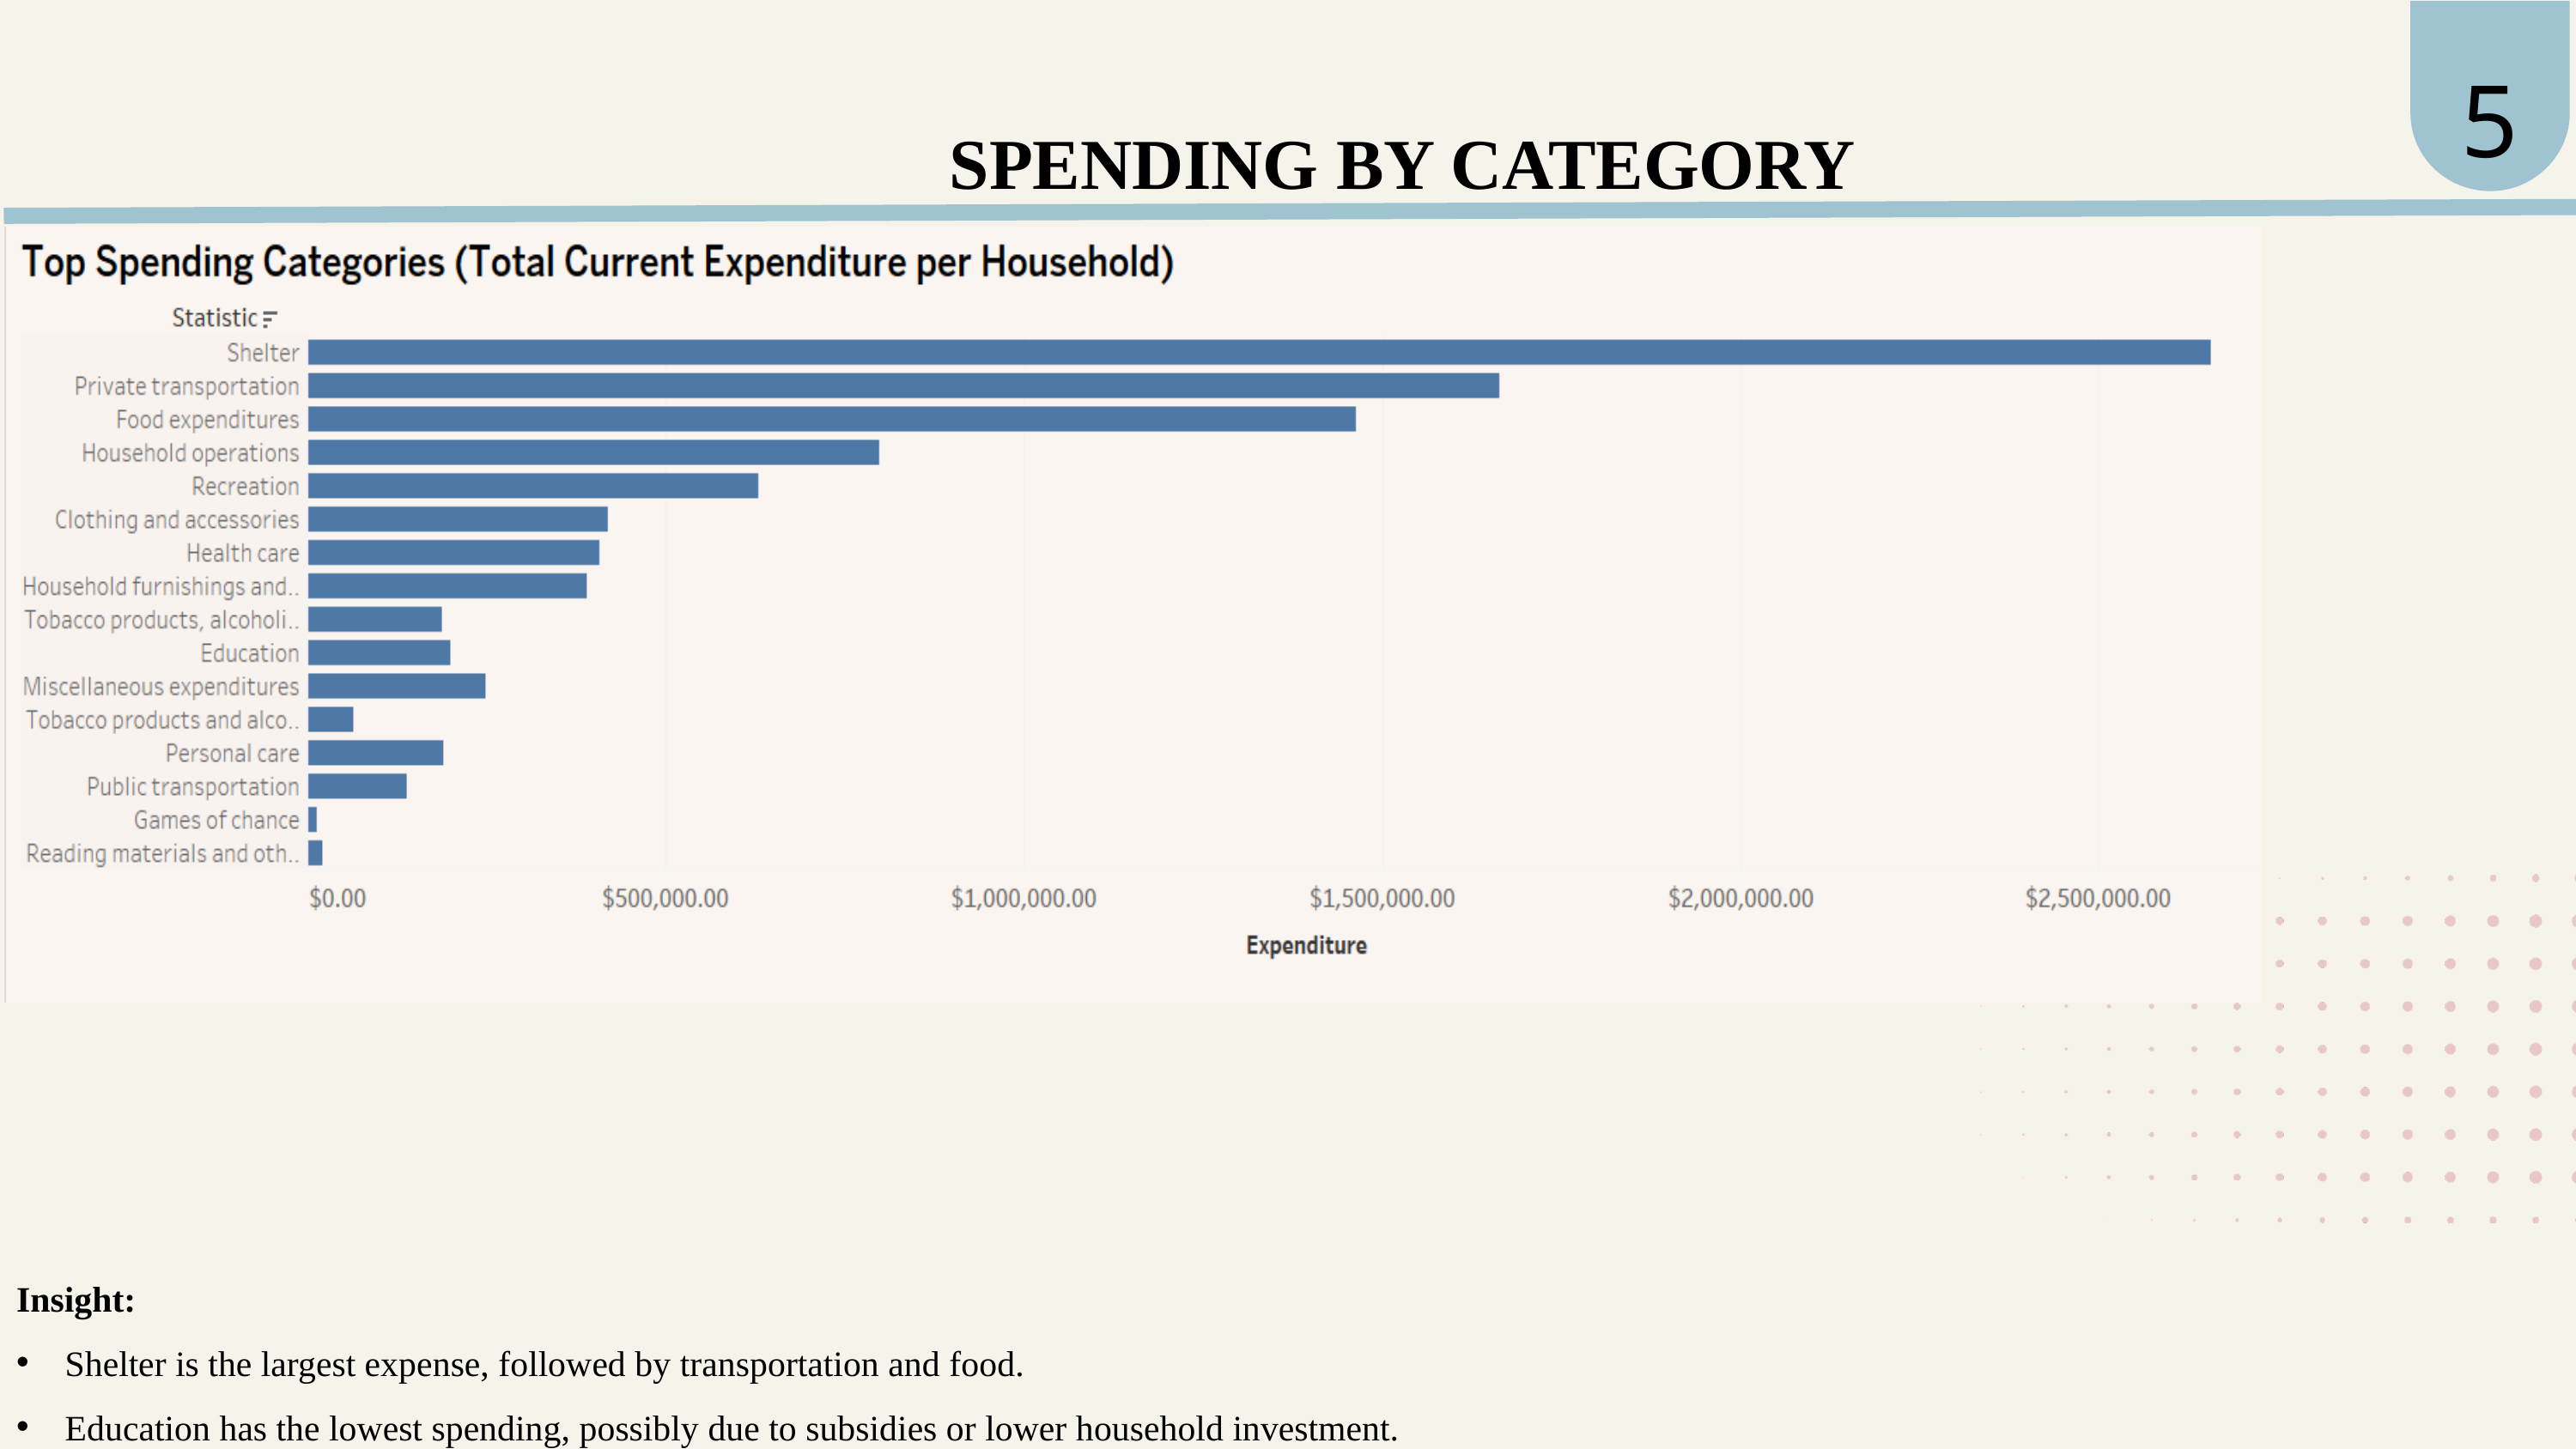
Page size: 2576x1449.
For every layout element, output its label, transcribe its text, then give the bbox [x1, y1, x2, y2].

picture [3, 227, 2262, 1003]
text_box [1938, 874, 2576, 1223]
text_box Insight: Shelter is the largest expense, followed by transportation and food. Education has the lowest spending, possibly due to subsidies or lower household investment. [3, 1248, 1995, 1449]
text_box SPENDING BY CATEGORY [937, 112, 1869, 210]
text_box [2403, 0, 2576, 191]
